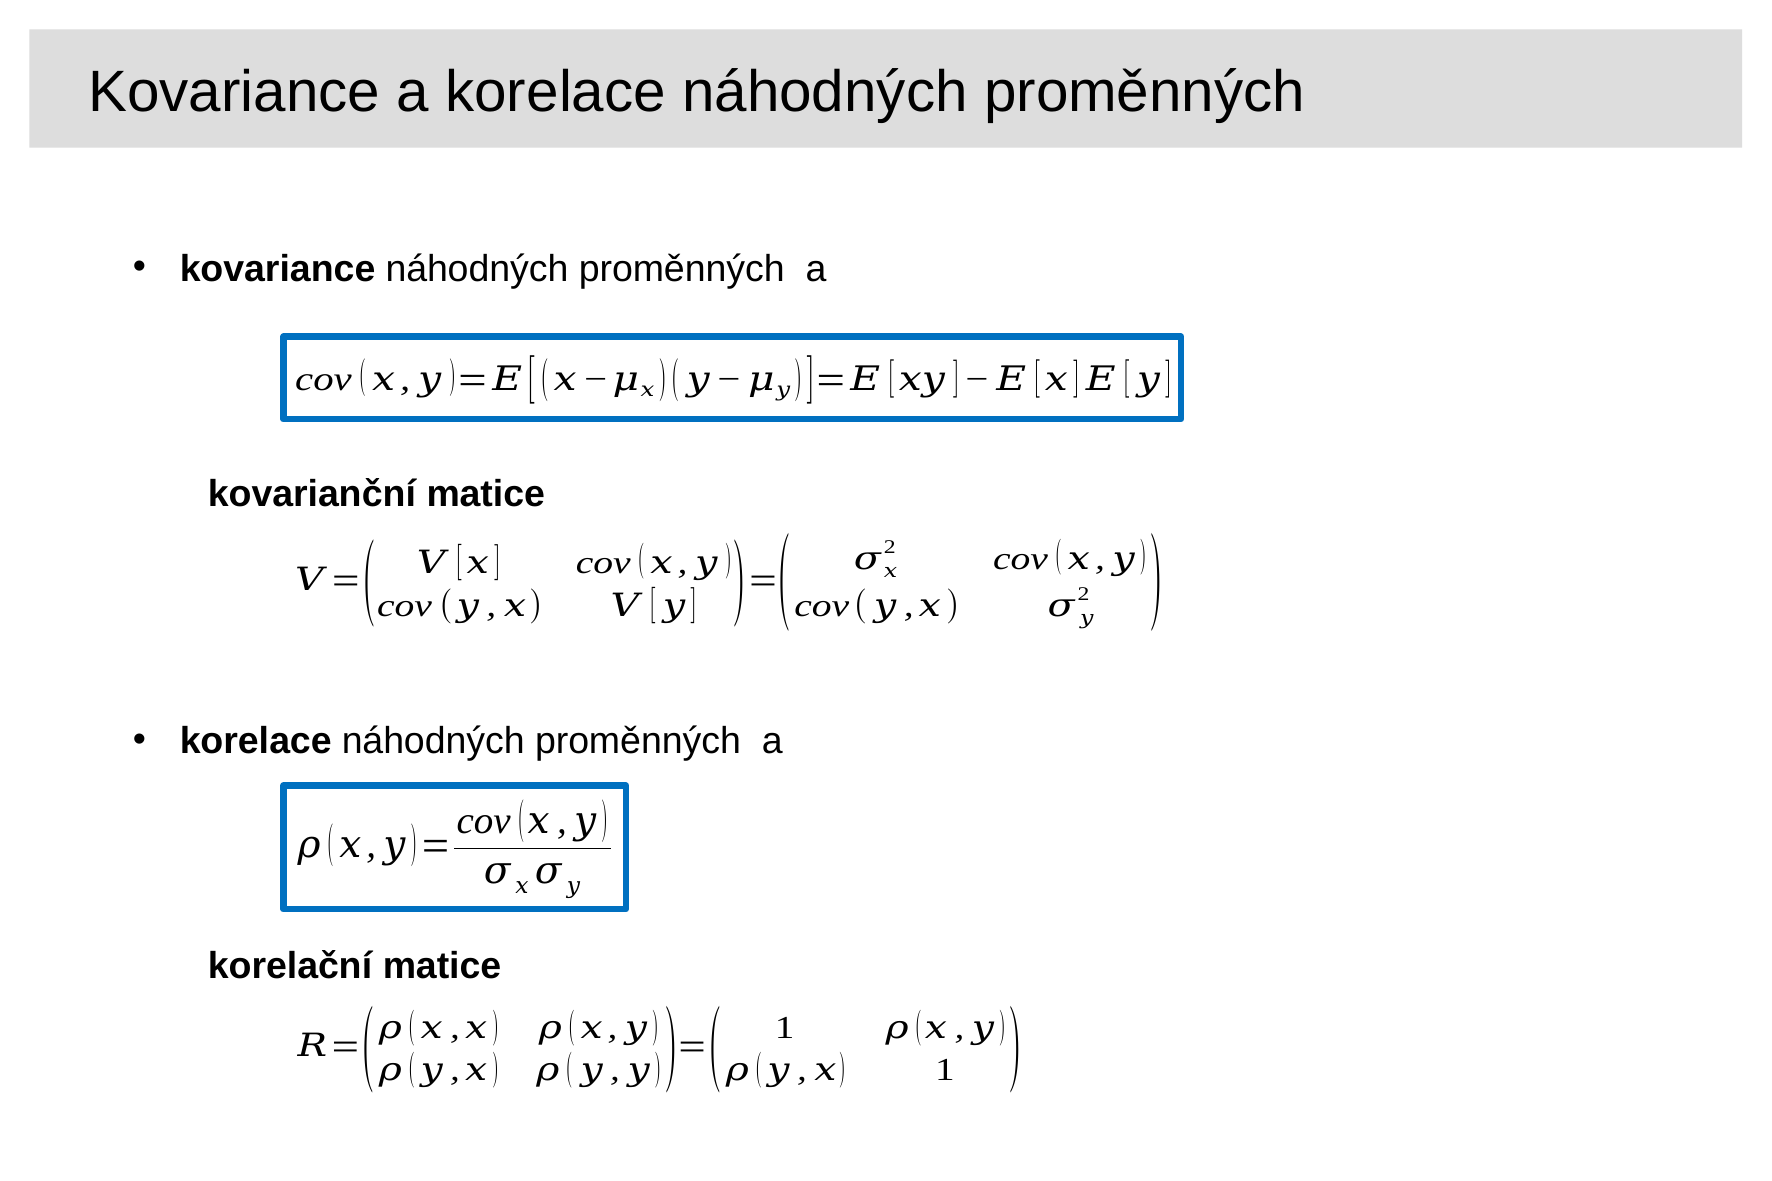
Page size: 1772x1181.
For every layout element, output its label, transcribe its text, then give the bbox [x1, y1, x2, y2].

text_box [283, 785, 626, 910]
text_box Kovariance a korelace náhodných proměnných [29, 29, 1743, 148]
text_box [283, 336, 1181, 420]
